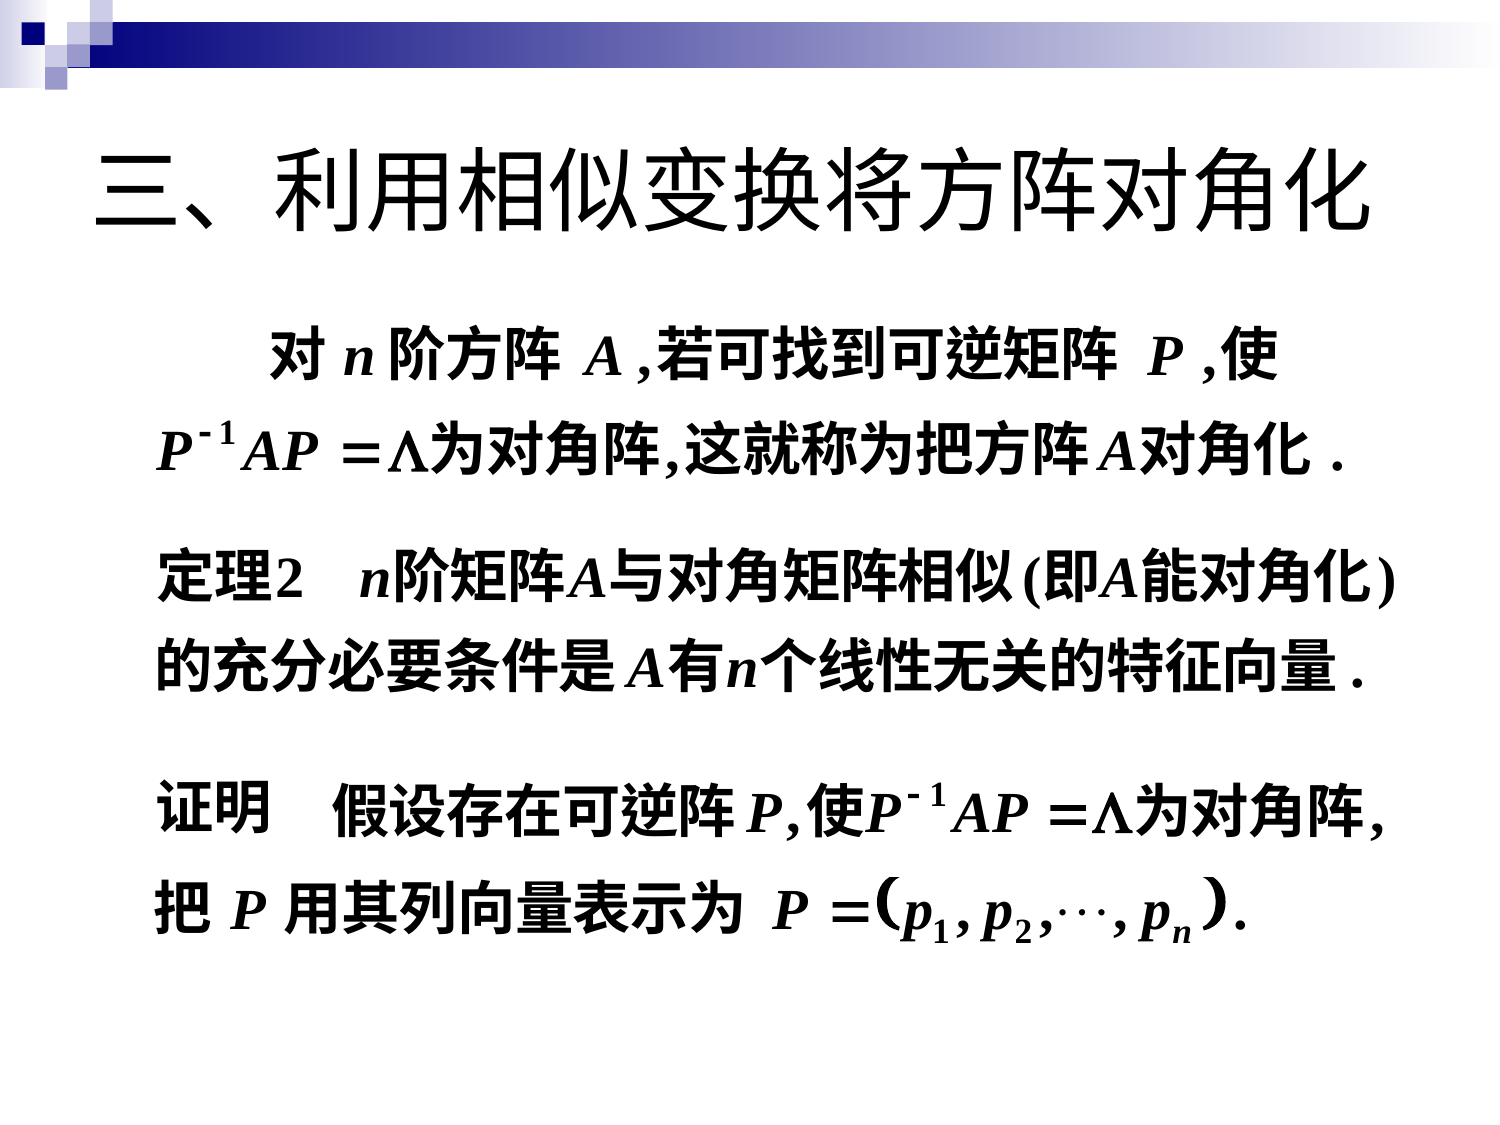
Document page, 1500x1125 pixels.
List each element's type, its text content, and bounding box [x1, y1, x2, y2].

title 三、利用相似变换将方阵对角化 [75, 75, 1425, 300]
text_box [155, 545, 1401, 701]
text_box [149, 322, 1347, 488]
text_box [151, 876, 1251, 951]
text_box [328, 773, 1388, 847]
text_box 证明 [140, 762, 288, 848]
